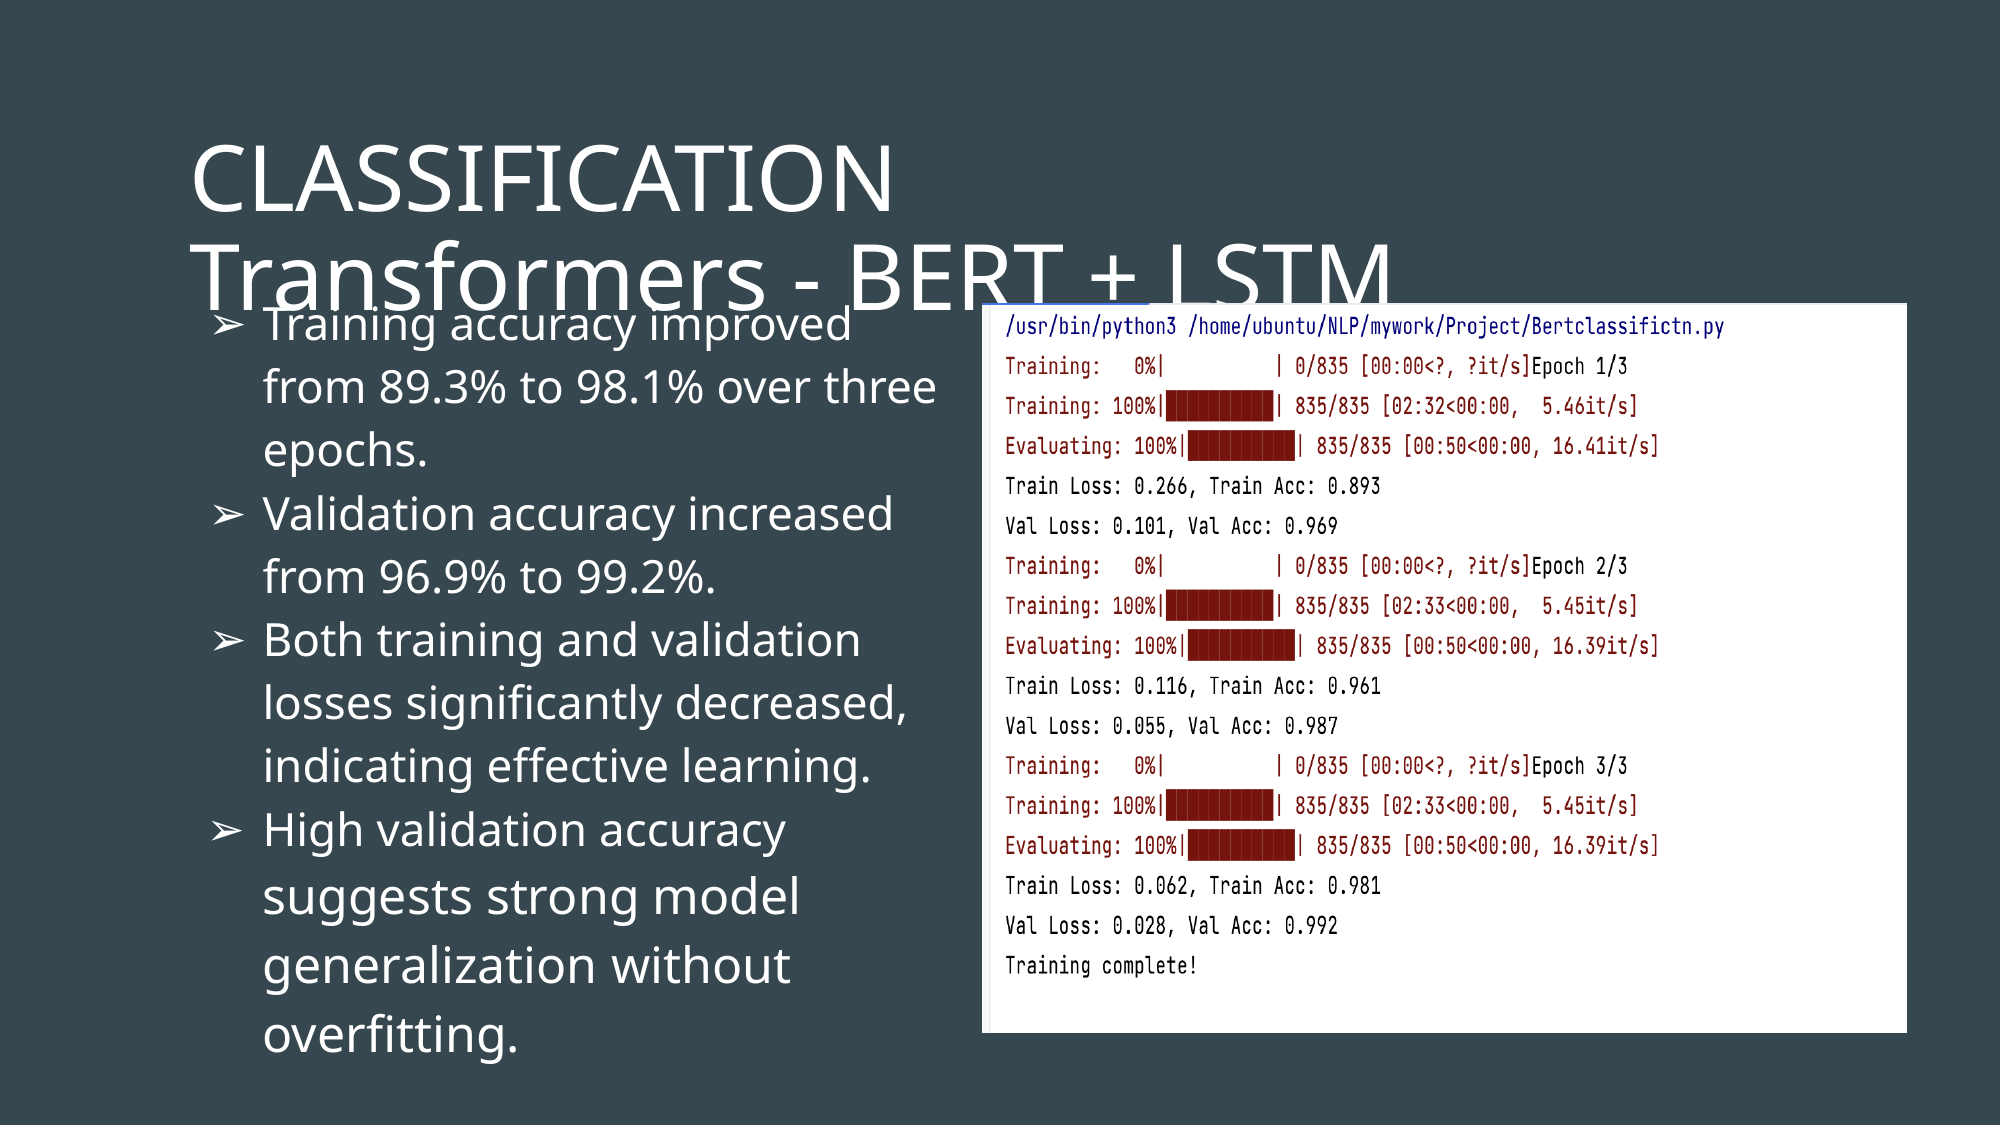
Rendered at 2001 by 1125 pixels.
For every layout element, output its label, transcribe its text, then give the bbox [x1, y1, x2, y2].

list Training accuracy improved from 89.3% to 98.1% over three epochs. Validation accuracy increased from 96.9% to 99.2%. Both training and validation losses significantly decreased, indicating effective learning. High validation accuracy suggests strong model generalization without overfitting. [187, 278, 949, 1109]
title CLASSIFICATION Transformers - BERT + LSTM [174, 124, 1825, 363]
picture [982, 303, 1907, 1033]
